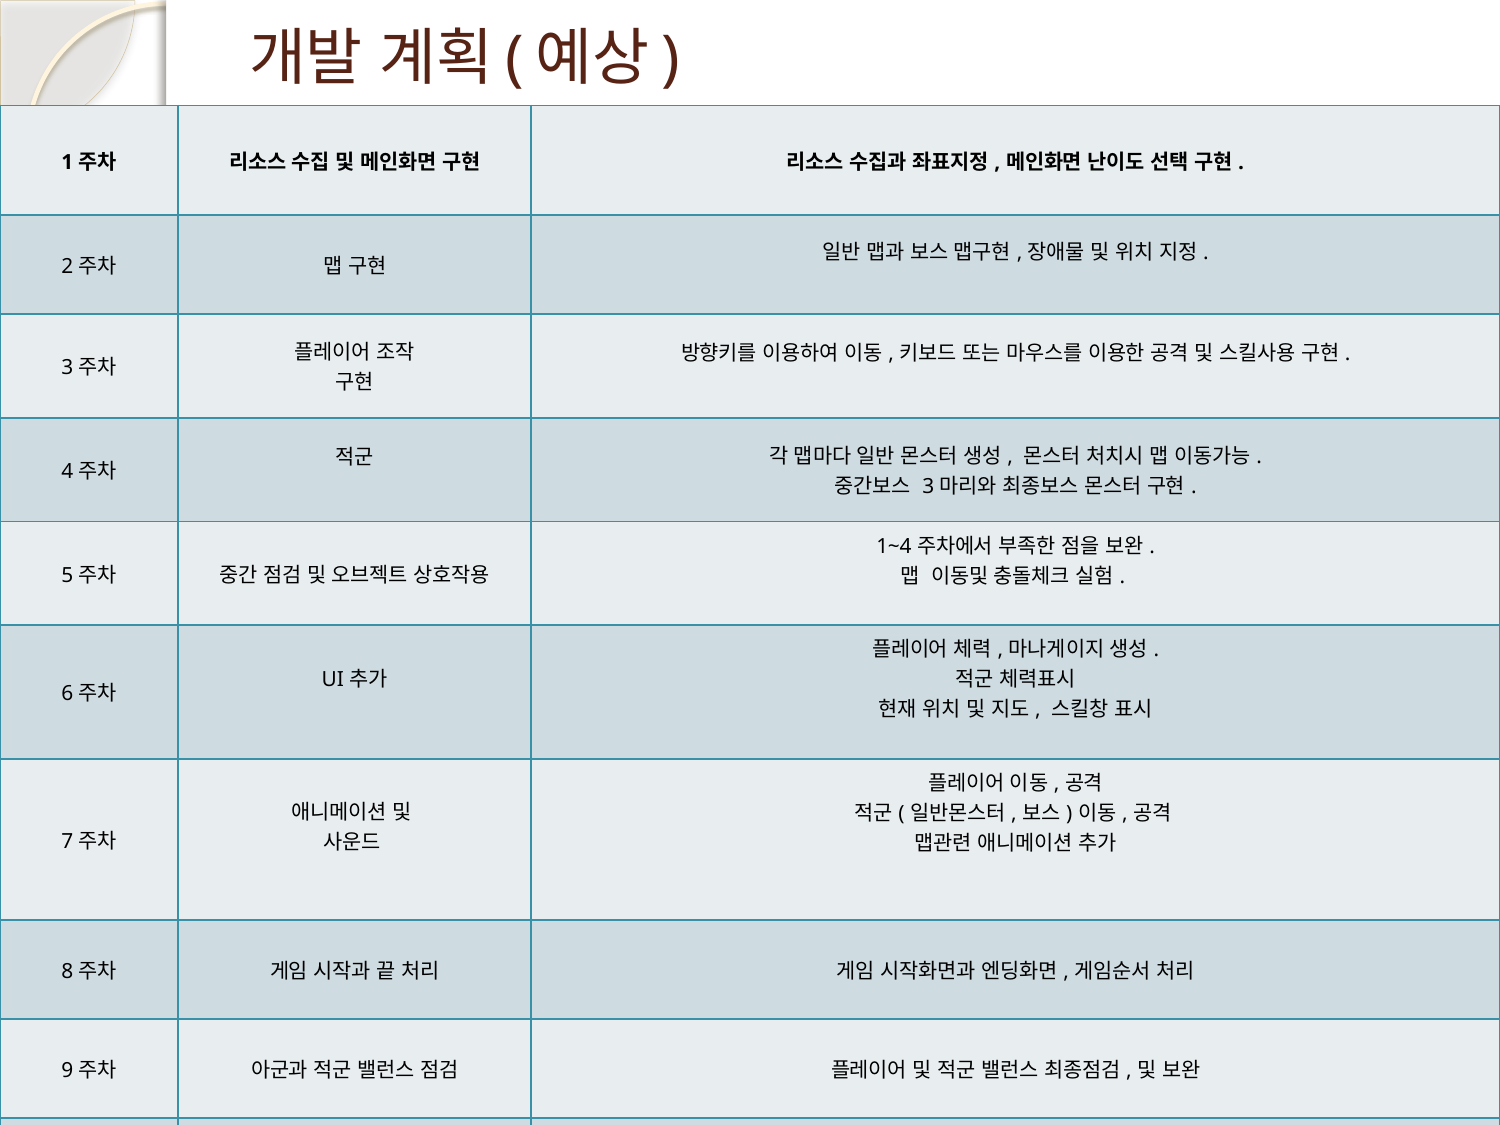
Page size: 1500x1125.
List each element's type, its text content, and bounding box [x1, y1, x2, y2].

table_header 1주차 [1, 106, 177, 214]
table_cell 최종 점검 및 릴리즈 [532, 1119, 922, 1125]
table_cell 5주차 [1, 522, 177, 624]
table_cell 플레이어 조작 구현 [179, 315, 530, 417]
table_cell 중간 점검 및 오브젝트 상호작용 [179, 522, 530, 624]
table_cell 게임 시작과 끝 처리 [179, 921, 530, 1018]
table_cell 10주차 [1, 1119, 177, 1125]
table_cell 3주차 [1, 315, 177, 417]
table_cell UI추가 [179, 626, 530, 758]
table_cell 1~4주차에서 부족한 점을 보완. 맵 이동및 충돌체크 실험. [532, 522, 1499, 624]
title 개발 계획(예상) [234, 0, 1465, 106]
table_cell 2주차 [1, 216, 177, 313]
picture [929, 573, 1500, 1125]
table_cell 7주차 [1, 760, 177, 919]
table_cell 각 맵마다 일반 몬스터 생성, 몬스터 처치시 맵 이동가능. 중간보스 3마리와 최종보스 몬스터 구현. [532, 419, 1499, 521]
table_cell 게임 시작화면과 엔딩화면,게임순서 처리 [532, 921, 922, 1018]
table_cell 플레이어 및 적군 밸런스 최종점검,및 보완 [532, 1020, 922, 1117]
table_cell 6주차 [1, 626, 177, 758]
table_cell 플레이어 체력,마나게이지 생성. 적군 체력표시 현재 위치 및 지도, 스킬창 표시 [532, 626, 922, 758]
table_header 리소스 수집과 좌표지정,메인화면 난이도 선택 구현. [532, 106, 1499, 214]
table_header 리소스 수집 및 메인화면 구현 [179, 106, 530, 214]
table_cell 플레이어 이동,공격 적군(일반몬스터,보스)이동,공격 맵관련 애니메이션 추가 [532, 760, 922, 919]
table_cell 마무리 [179, 1119, 530, 1125]
table_cell 9주차 [1, 1020, 177, 1117]
table_cell 방향키를 이용하여 이동,키보드 또는 마우스를 이용한 공격 및 스킬사용 구현. [532, 315, 1499, 417]
table_cell 4주차 [1, 419, 177, 521]
table_cell 맵 구현 [179, 216, 530, 313]
table_cell 아군과 적군 밸런스 점검 [179, 1020, 530, 1117]
table_cell 애니메이션 및 사운드 [179, 760, 530, 919]
table_cell 8주차 [1, 921, 177, 1018]
table_cell 적군 [179, 419, 530, 521]
table_cell 일반 맵과 보스 맵구현,장애물 및 위치 지정. [532, 216, 1499, 313]
